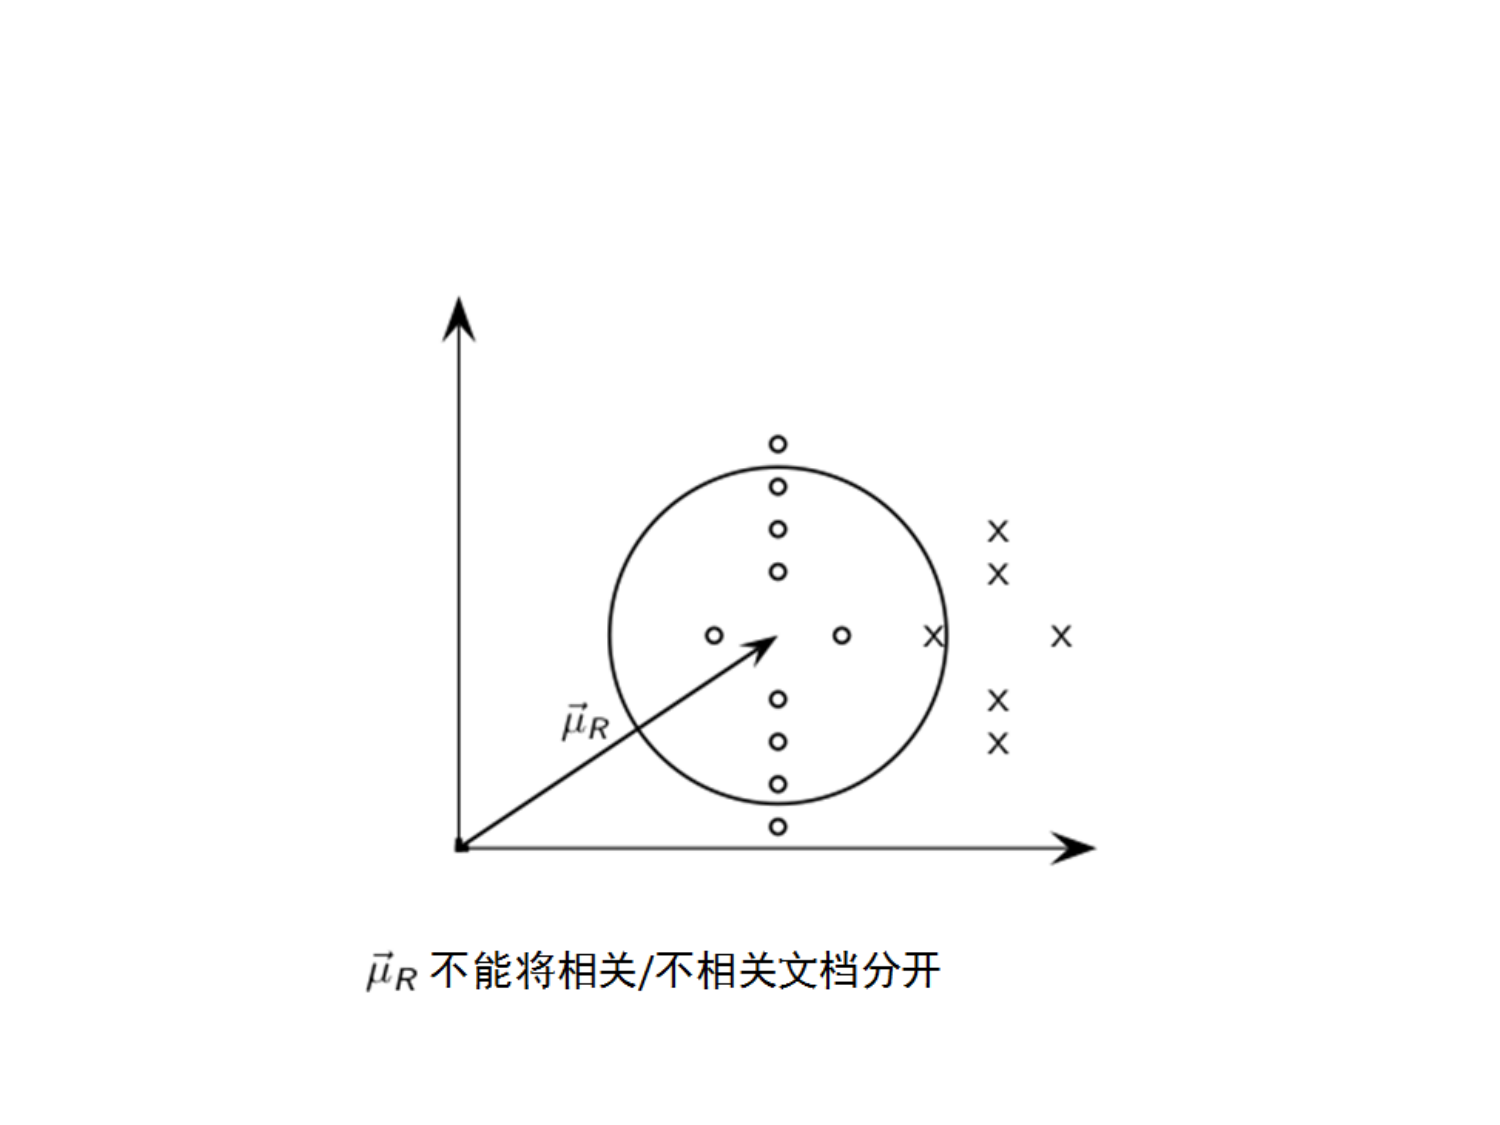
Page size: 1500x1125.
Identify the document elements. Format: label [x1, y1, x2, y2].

list [347, 262, 1153, 1006]
